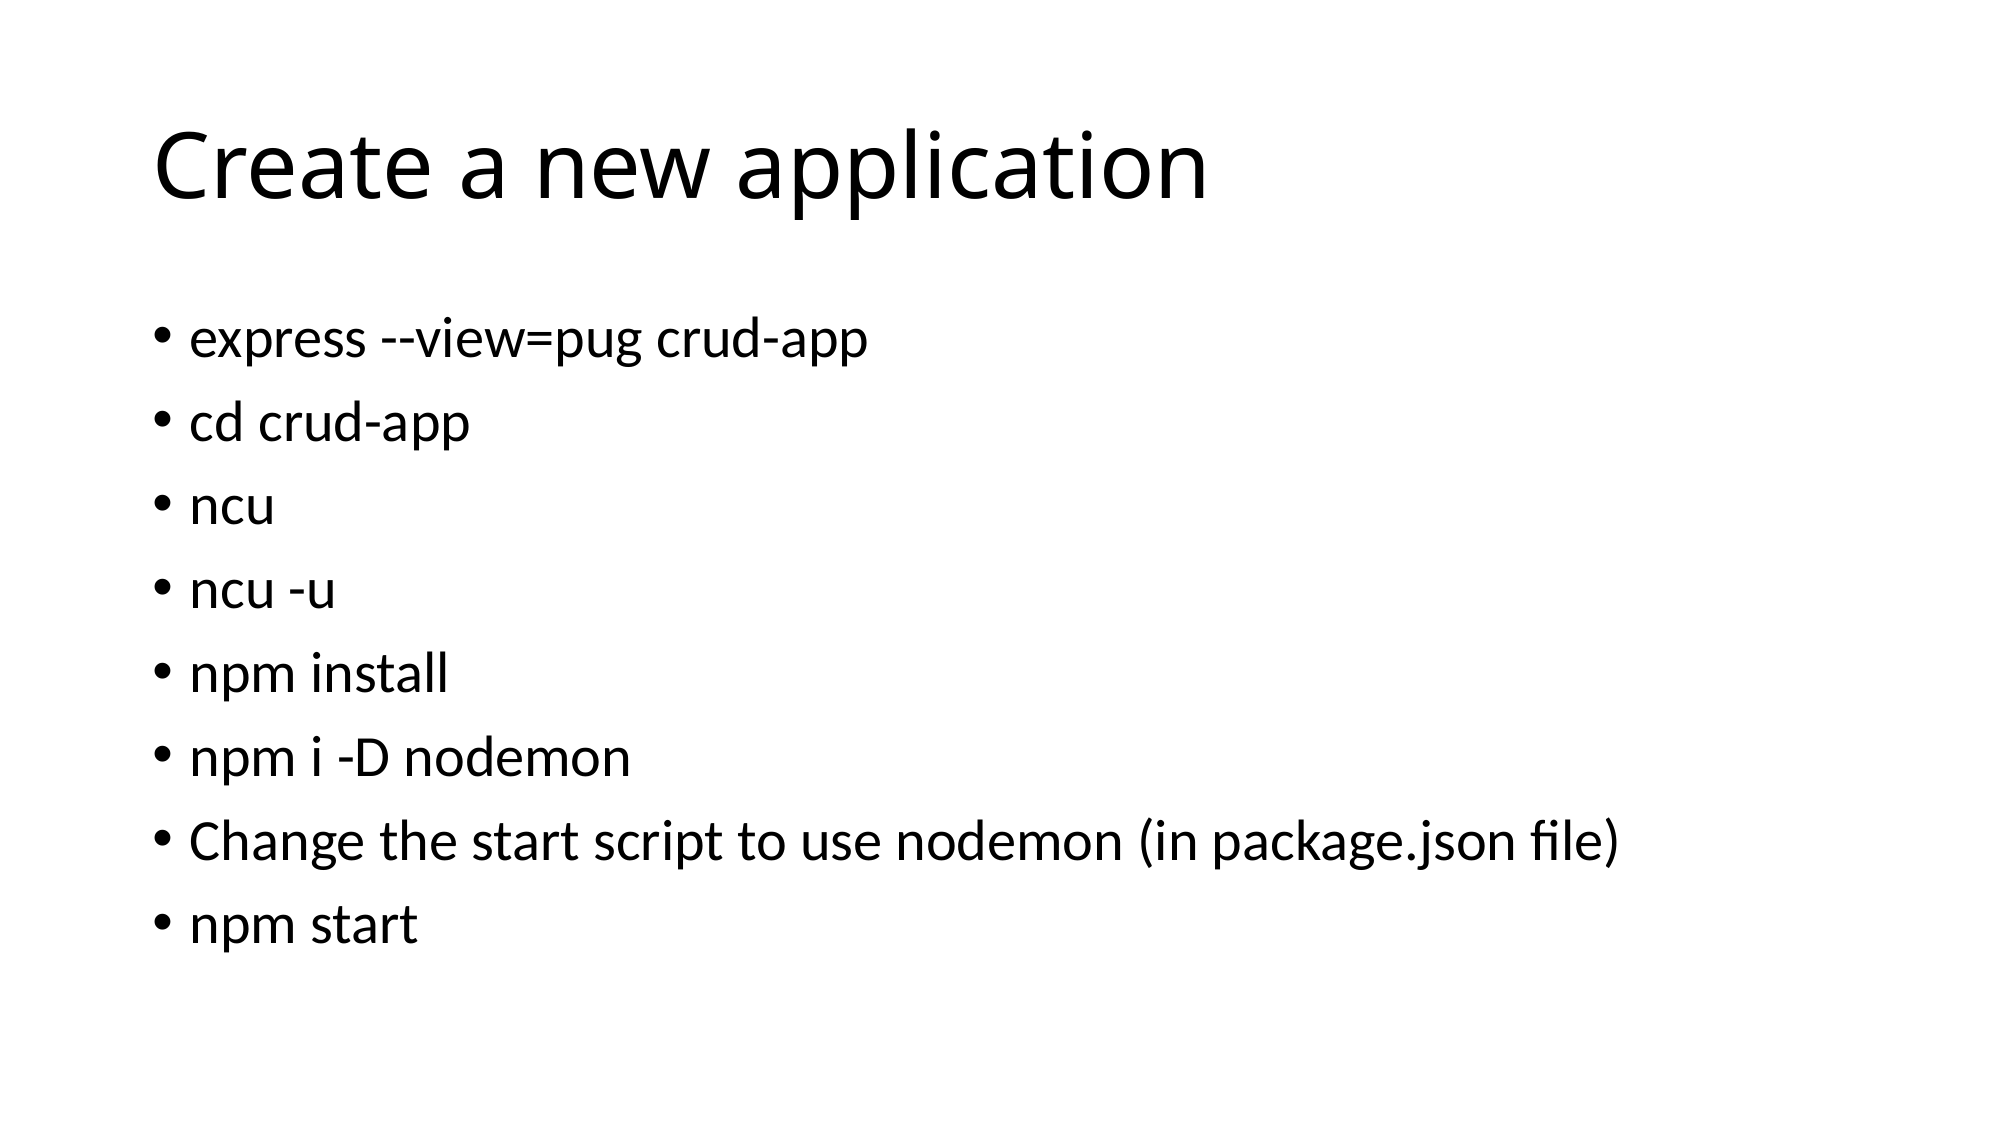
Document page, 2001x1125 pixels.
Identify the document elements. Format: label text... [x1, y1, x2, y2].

list express --view=pug crud-app cd crud-app ncu ncu -u npm install npm i -D nodemon Change the start script to use nodemon (in package.json file) npm start [137, 299, 1863, 1014]
title Create a new application [137, 59, 1863, 278]
